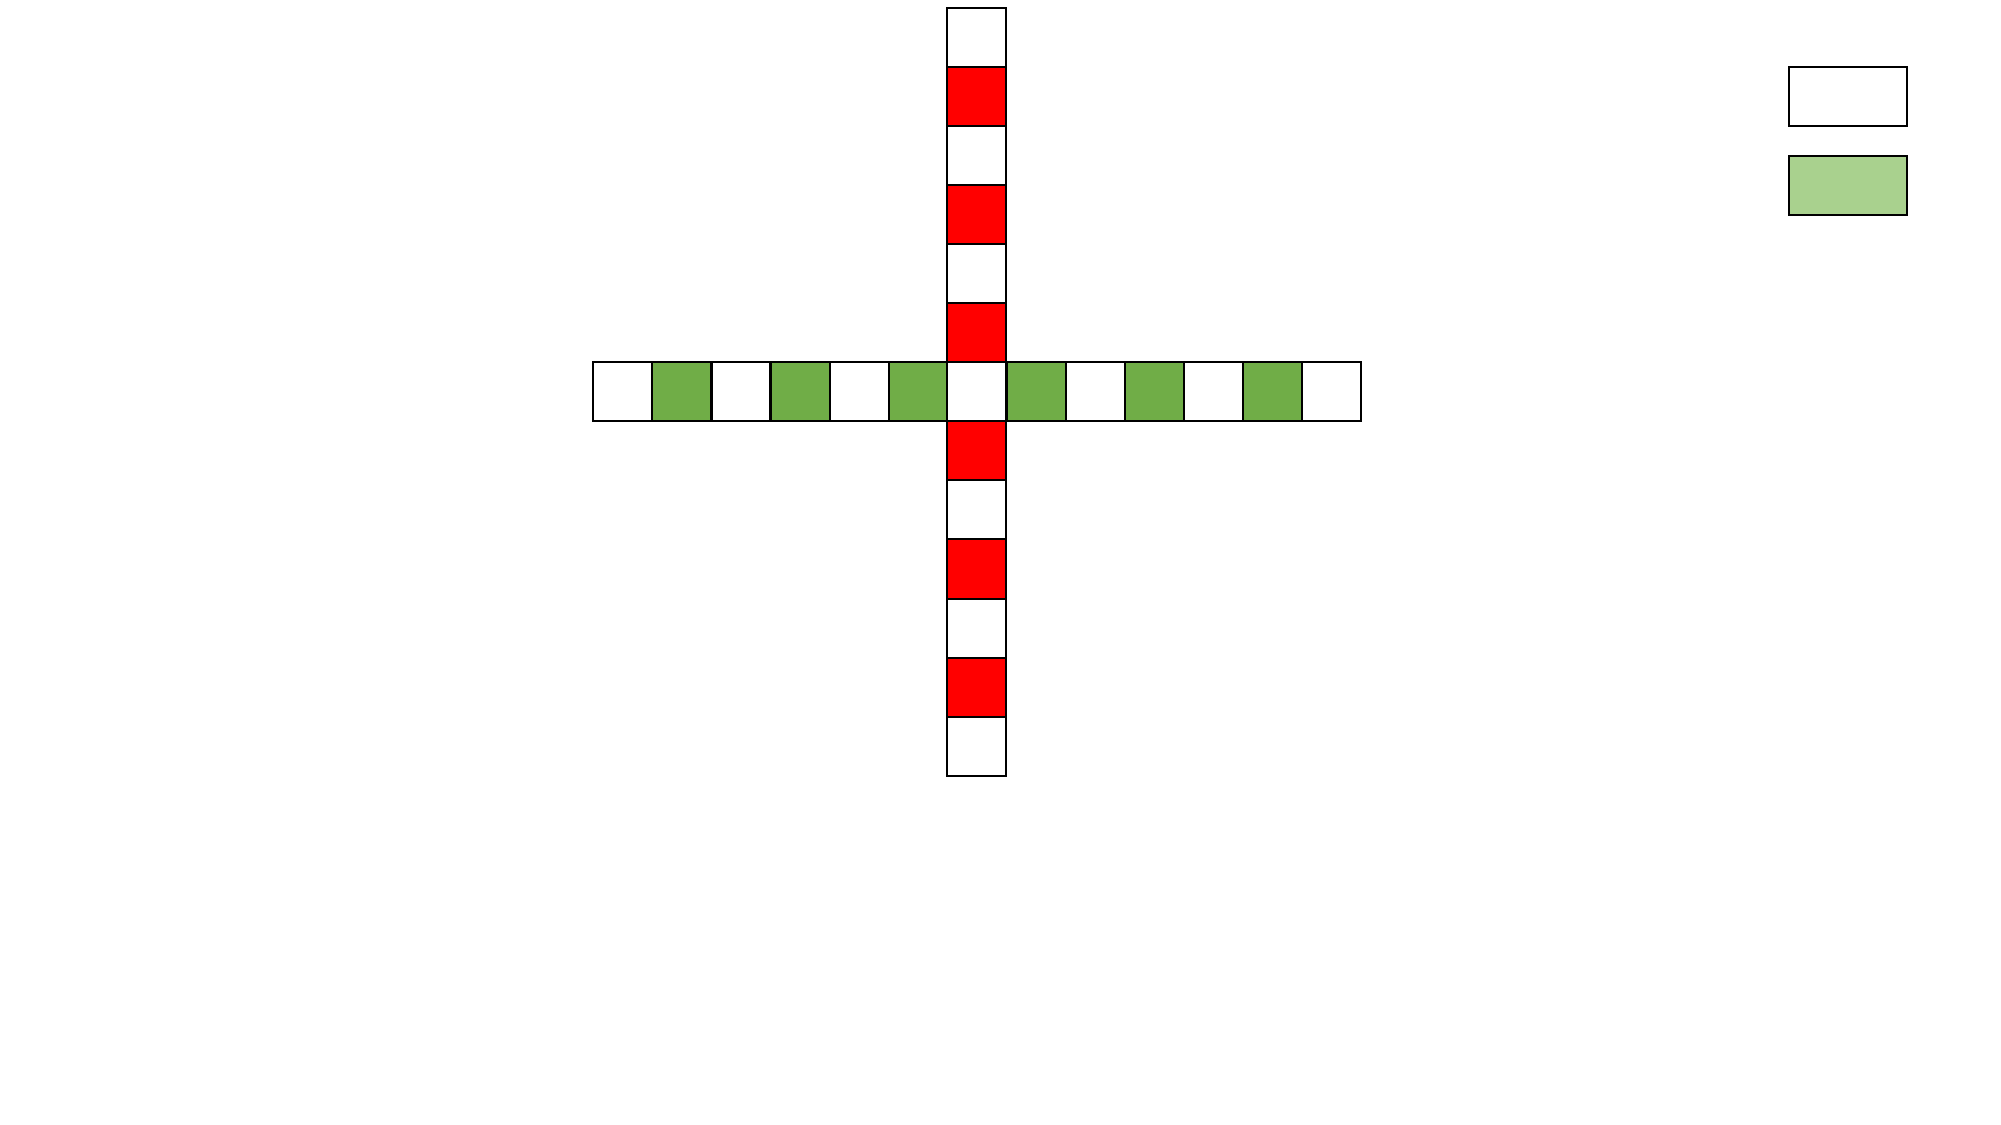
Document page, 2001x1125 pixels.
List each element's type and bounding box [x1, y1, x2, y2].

text_box [592, 362, 1361, 422]
text_box [1788, 66, 1908, 127]
text_box [1788, 155, 1908, 216]
